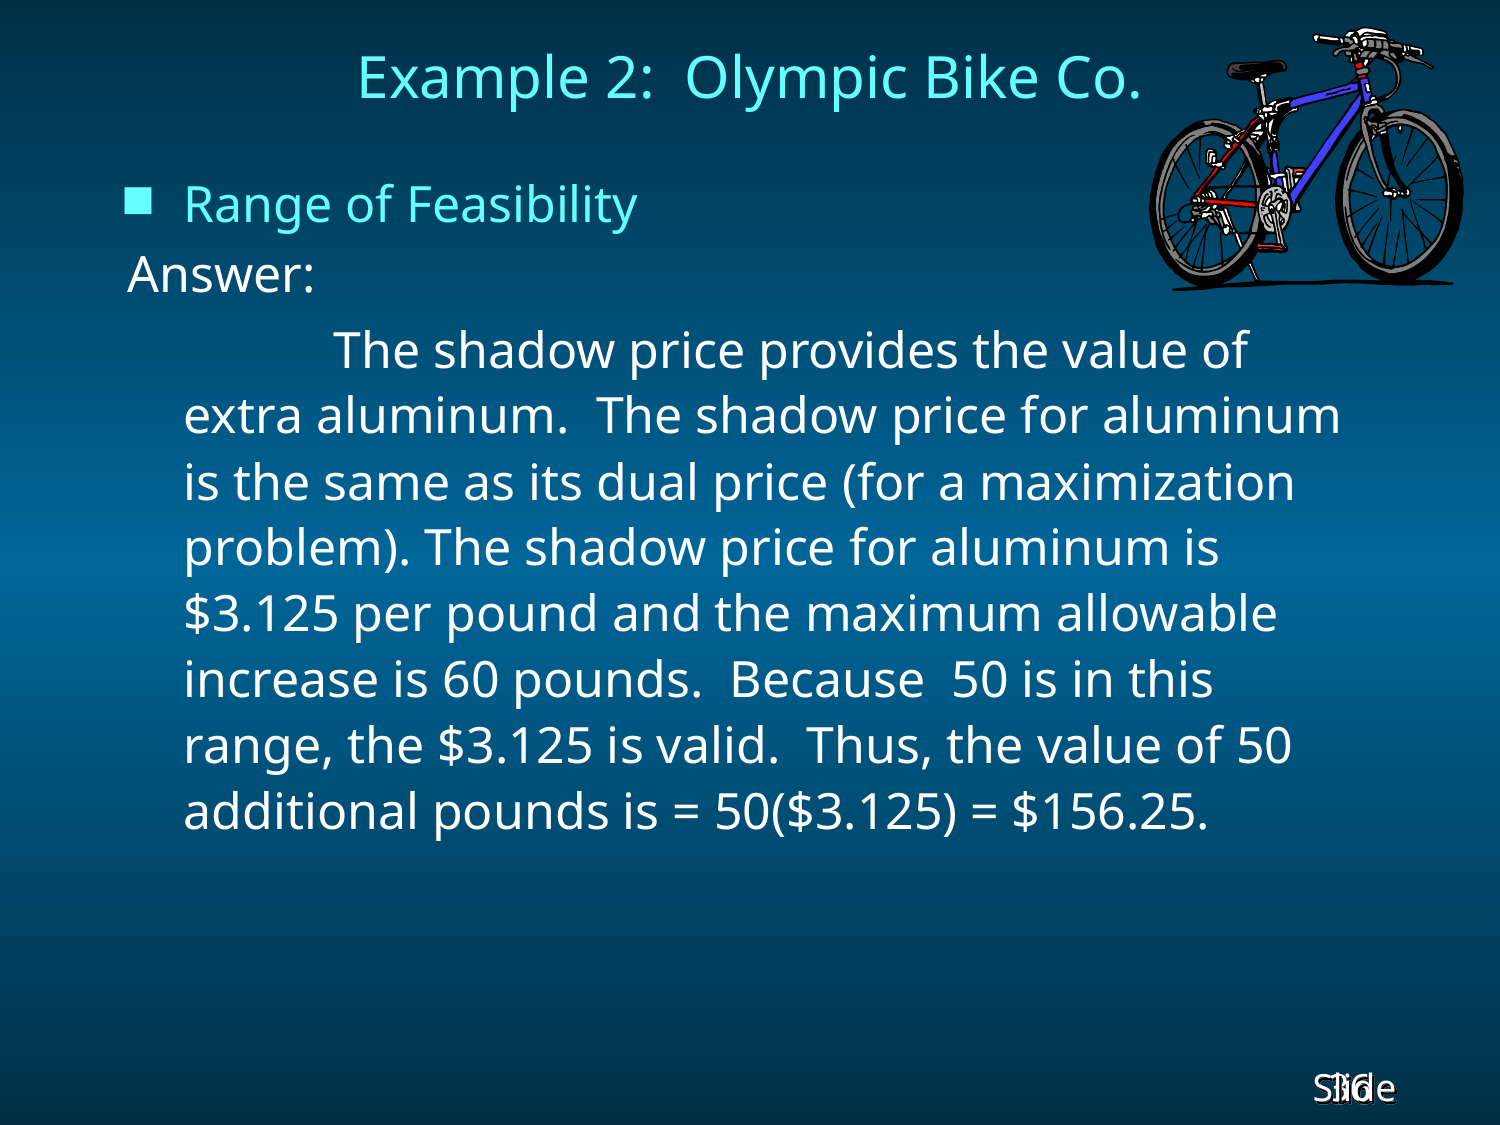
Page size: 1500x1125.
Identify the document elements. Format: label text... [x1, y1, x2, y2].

list Range of Feasibility Answer: The shadow price provides the value of extra aluminum. The shadow price for aluminum is the same as its dual price (for a maximization problem). The shadow price for aluminum is $3.125 per pound and the maximum allowable increase is 60 pounds. Because 50 is in this range, the $3.125 is valid. Thus, the value of 50 additional pounds is = 50($3.125) = $156.25. [112, 164, 1388, 887]
picture [1150, 28, 1463, 290]
title Example 2: Olympic Bike Co. [112, 8, 1388, 143]
